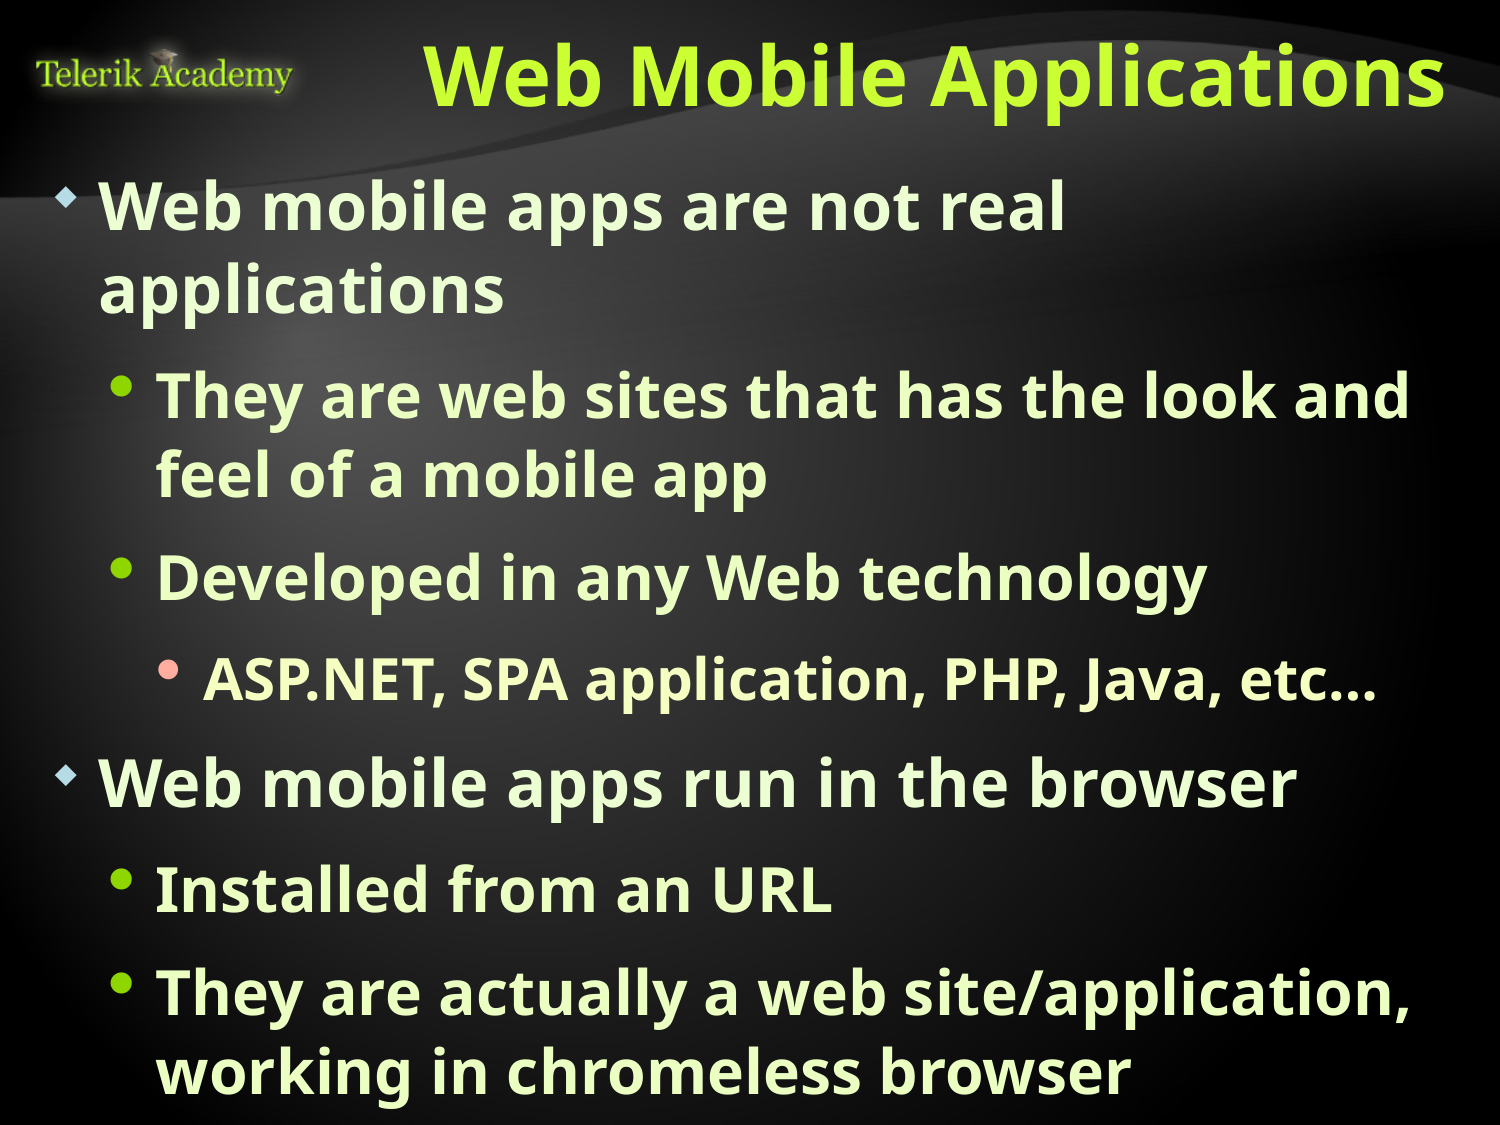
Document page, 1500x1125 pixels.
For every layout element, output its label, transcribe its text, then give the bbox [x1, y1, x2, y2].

list Web mobile apps are not real applications They are web sites that has the look and feel of a mobile app Developed in any Web technology ASP.NET, SPA application, PHP, Java, etc… Web mobile apps run in the browser Installed from an URL They are actually a web site/application, working in chromeless browser [37, 152, 1463, 1125]
picture [0, 0, 1500, 1125]
title Web Mobile Applications [300, 12, 1463, 150]
